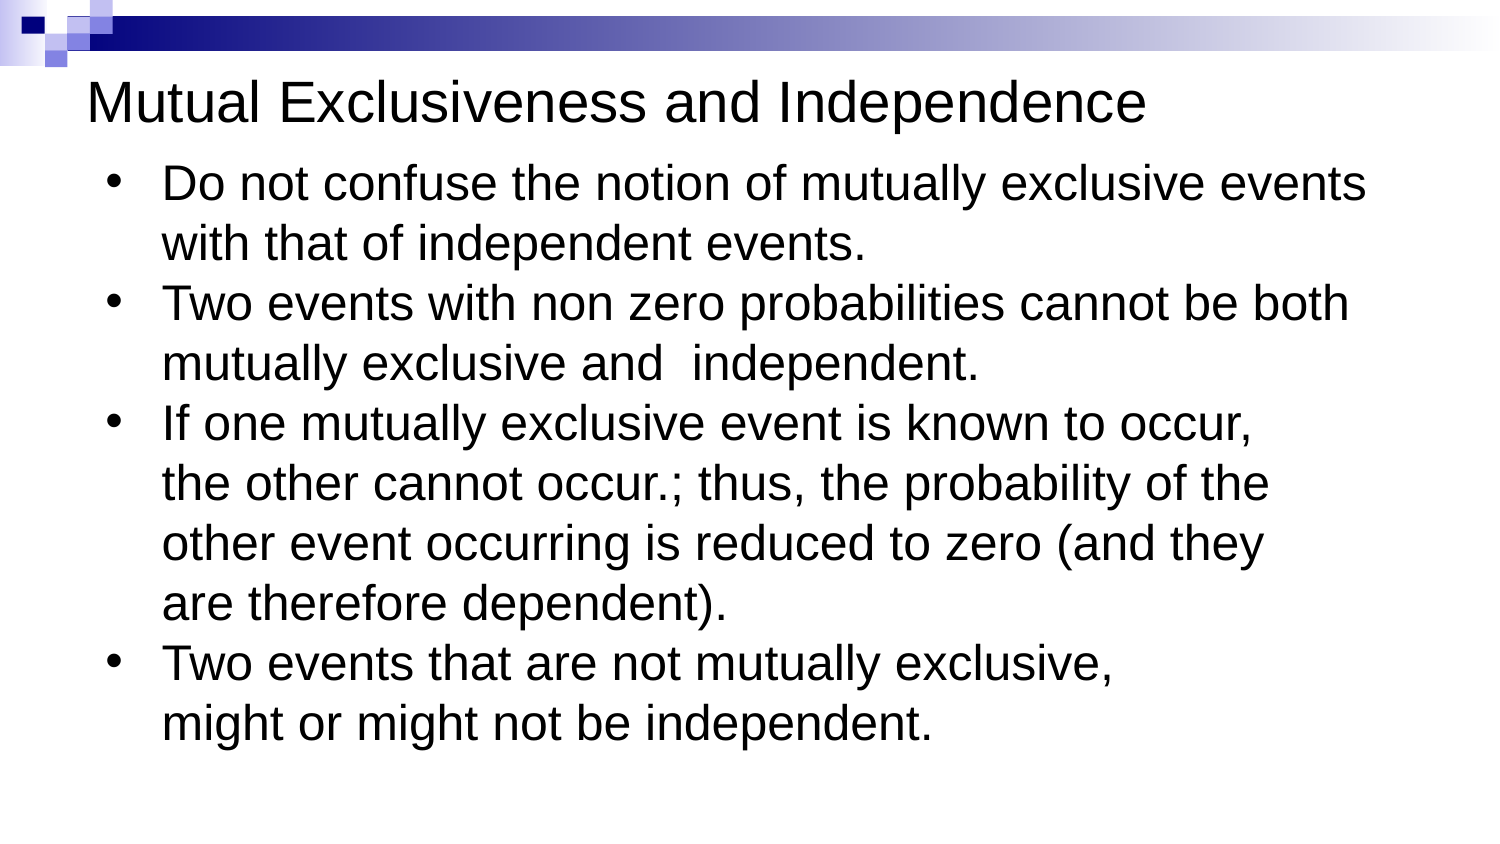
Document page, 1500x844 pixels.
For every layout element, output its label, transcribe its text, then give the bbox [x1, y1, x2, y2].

text_box Do not confuse the notion of mutually exclusive events with that of independent events. Two events with non zero probabilities cannot be both mutually exclusive and independent. If one mutually exclusive event is known to occur, the other cannot occur.; thus, the probability of the other event occurring is reduced to zero (and they are therefore dependent). Two events that are not mutually exclusive, might or might not be independent. [90, 144, 1377, 757]
text_box Mutual Exclusiveness and Independence [20, 53, 1216, 145]
